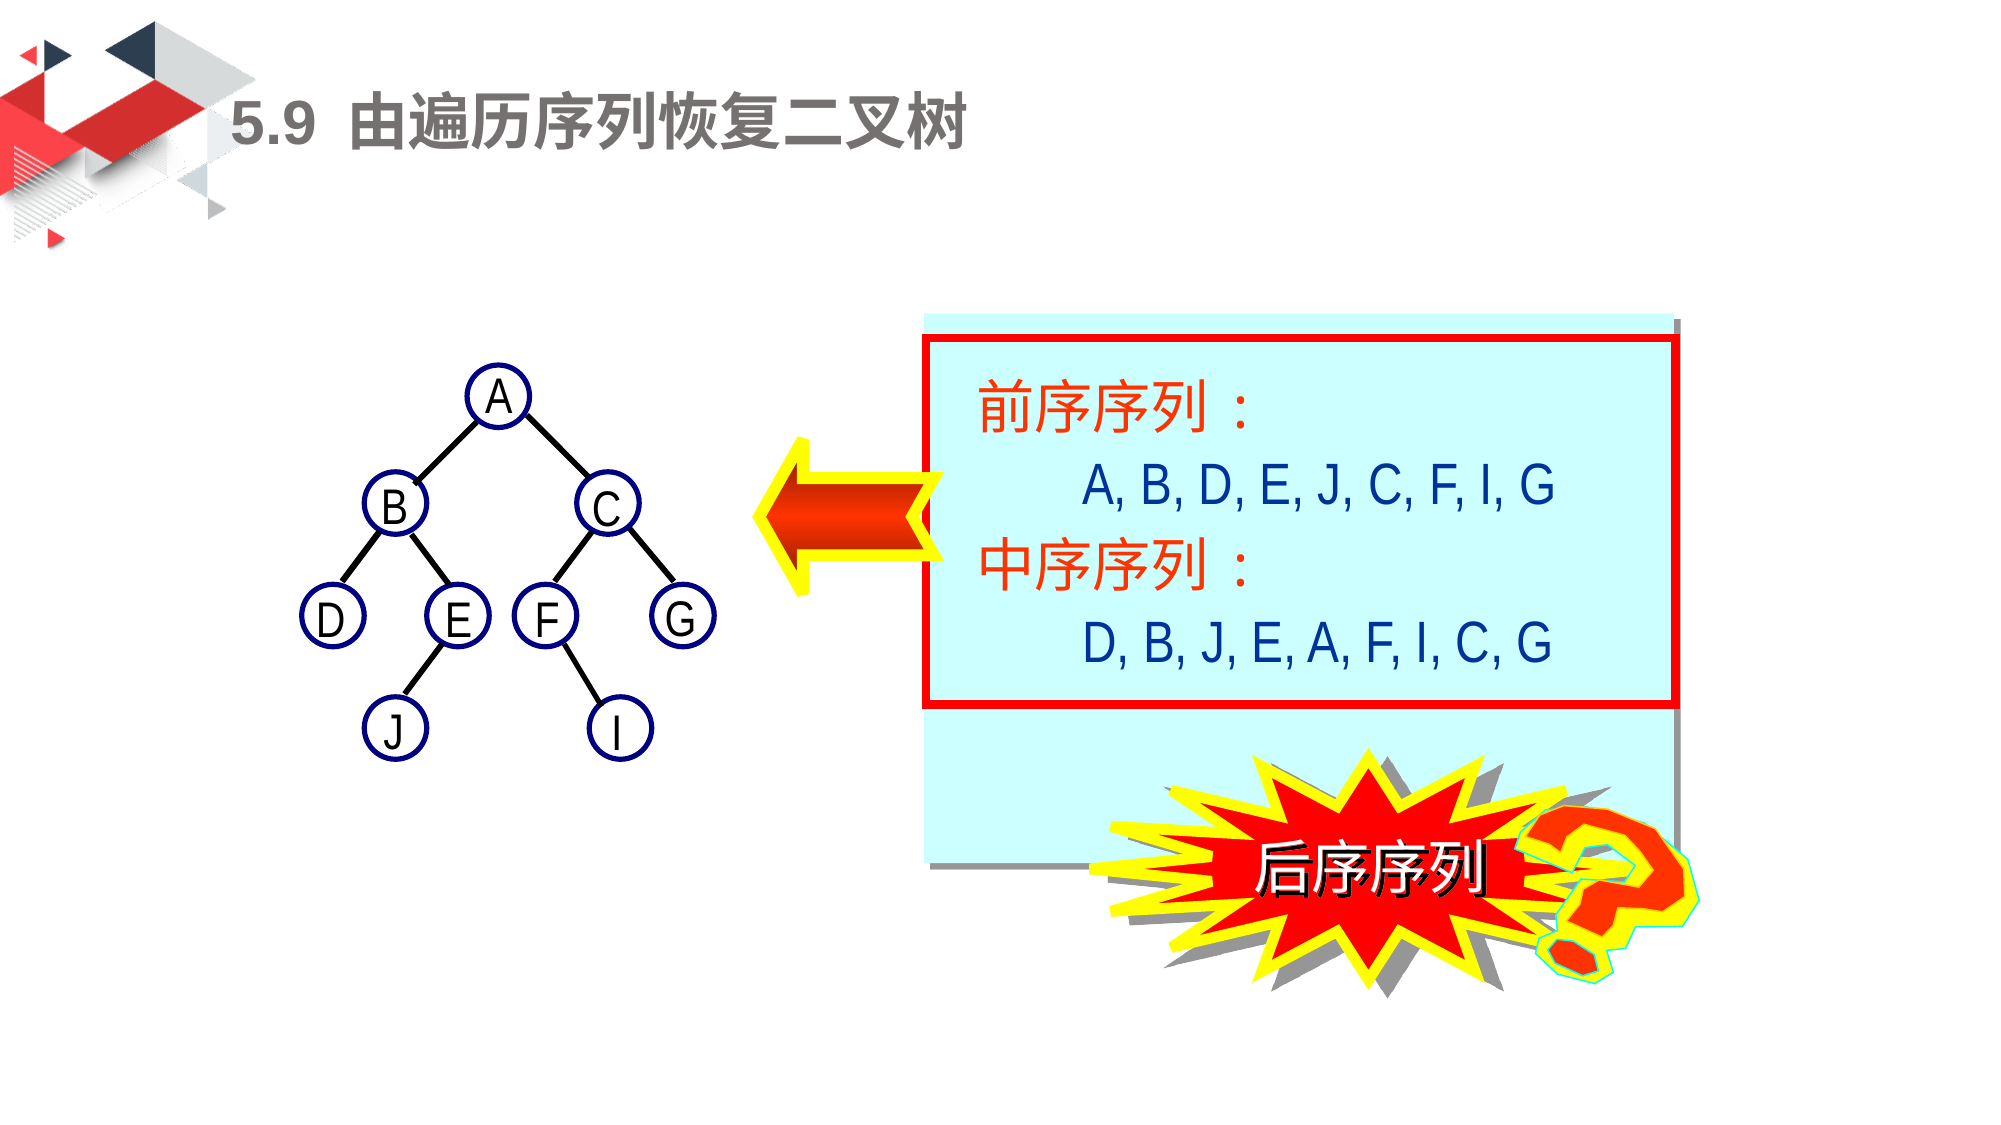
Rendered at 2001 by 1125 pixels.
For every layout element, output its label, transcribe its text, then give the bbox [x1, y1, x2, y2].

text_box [300, 356, 715, 770]
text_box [914, 236, 1714, 837]
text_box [1089, 757, 1692, 984]
picture [0, 21, 256, 255]
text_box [923, 705, 1674, 864]
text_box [923, 313, 1674, 338]
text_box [759, 338, 1676, 705]
title 5.9 由遍历序列恢复二叉树 [215, 60, 1134, 188]
